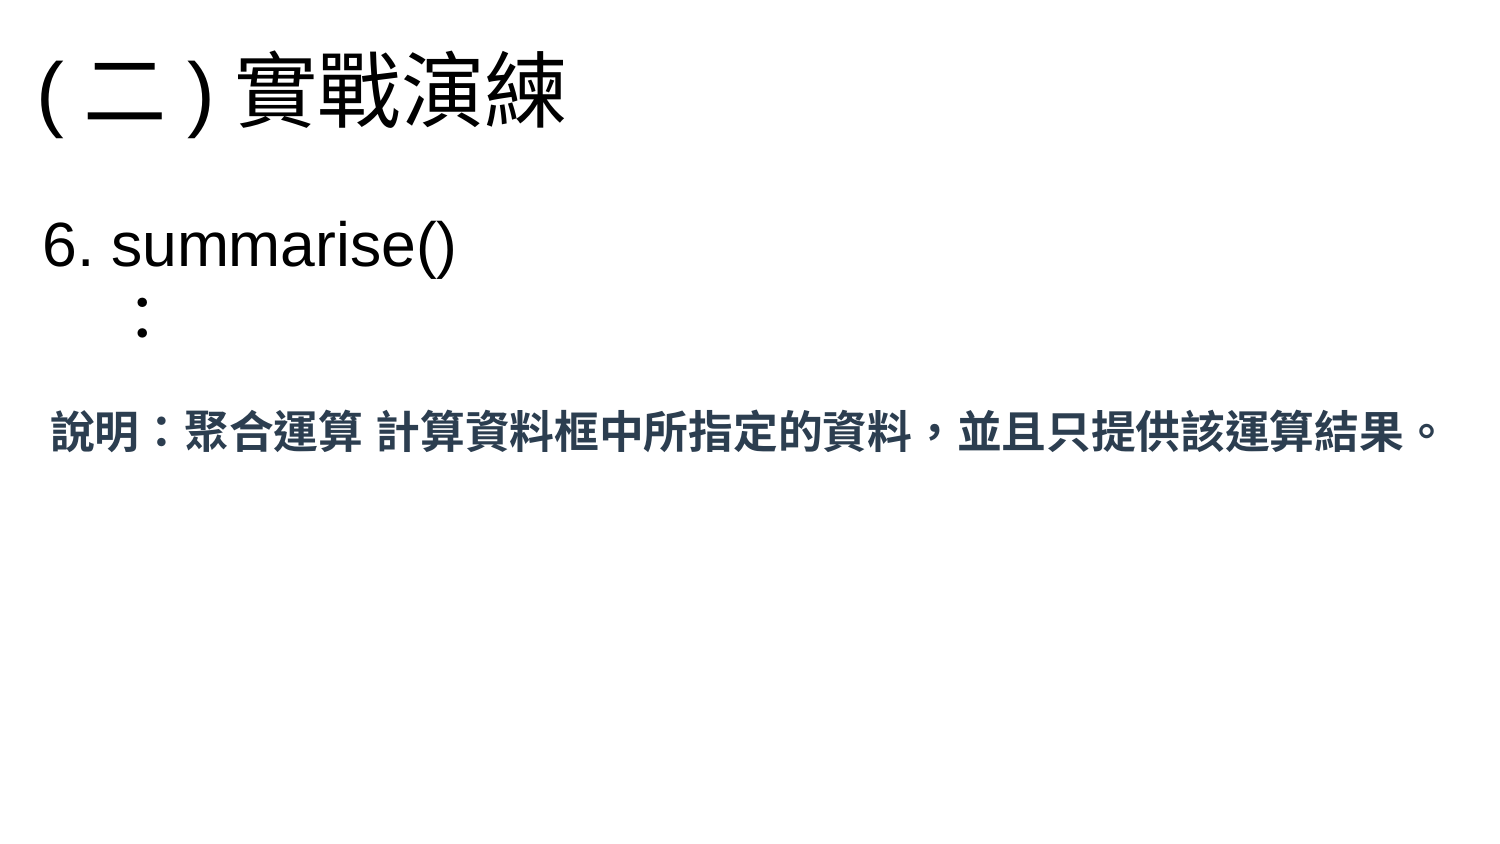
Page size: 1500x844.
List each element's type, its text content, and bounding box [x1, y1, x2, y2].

text_box summarise()： [21, 189, 551, 370]
text_box 說明：聚合運算 計算資料框中所指定的資料，並且只提供該運算結果。 [27, 389, 1473, 473]
text_box (二)實戰演練 [21, 22, 658, 188]
